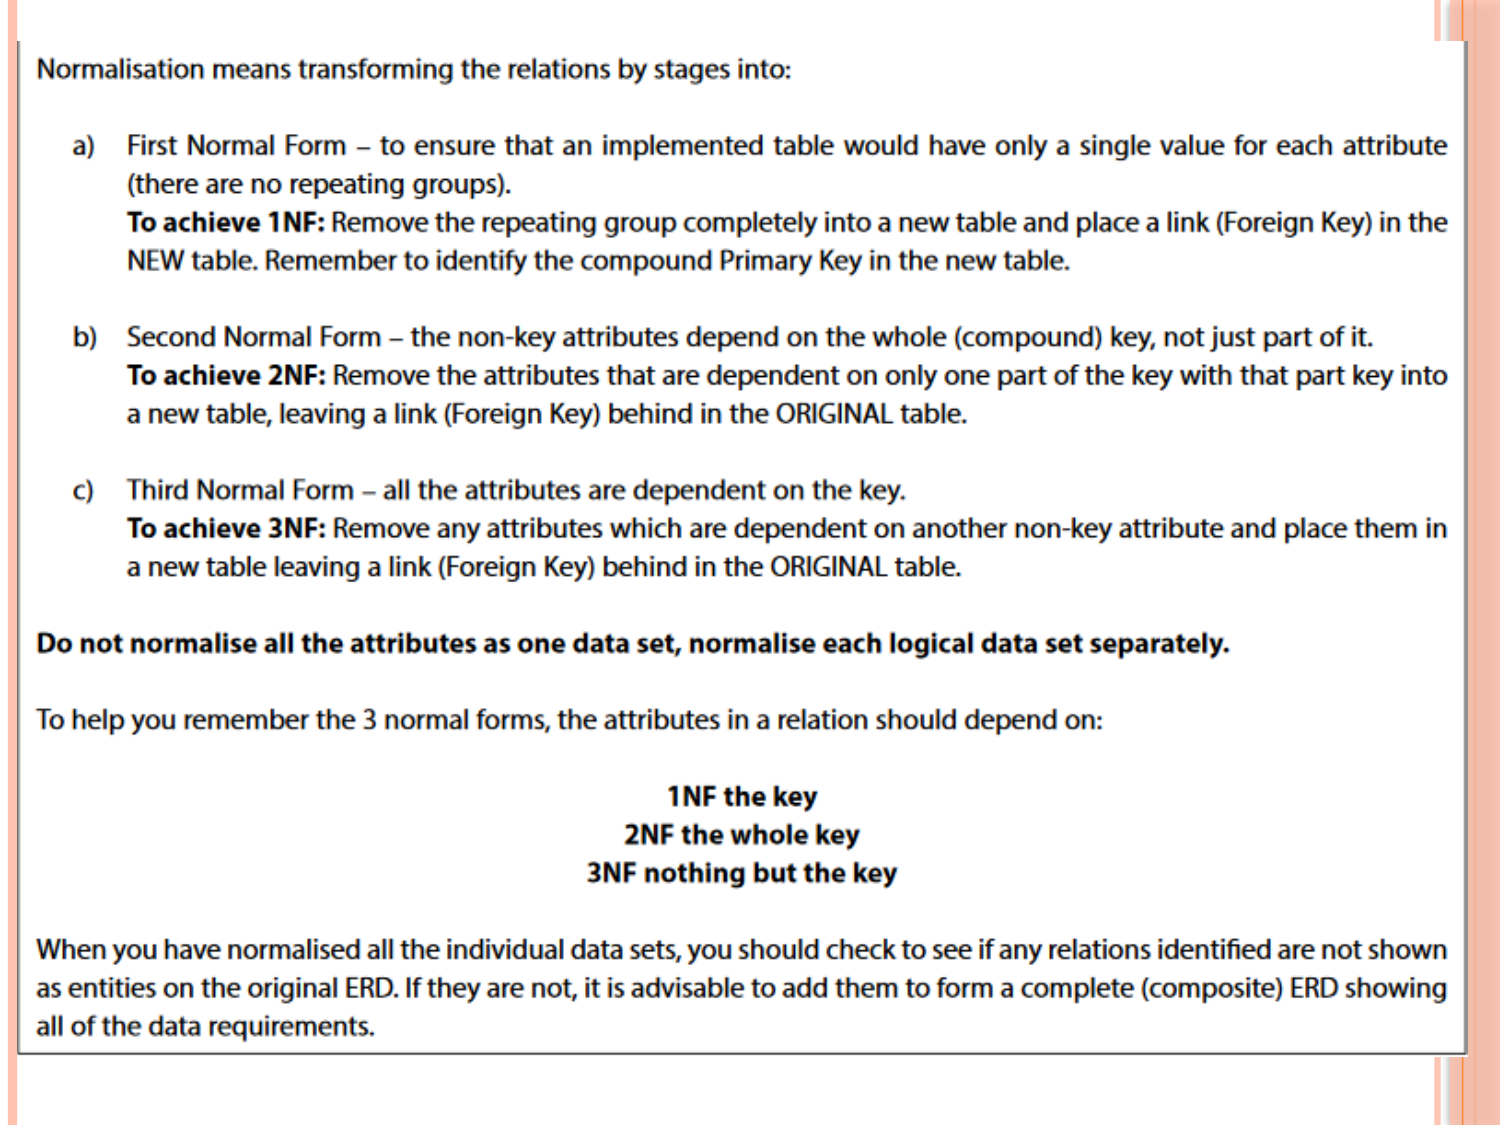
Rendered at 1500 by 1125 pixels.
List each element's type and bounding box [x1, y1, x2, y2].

picture [17, 40, 1469, 1058]
